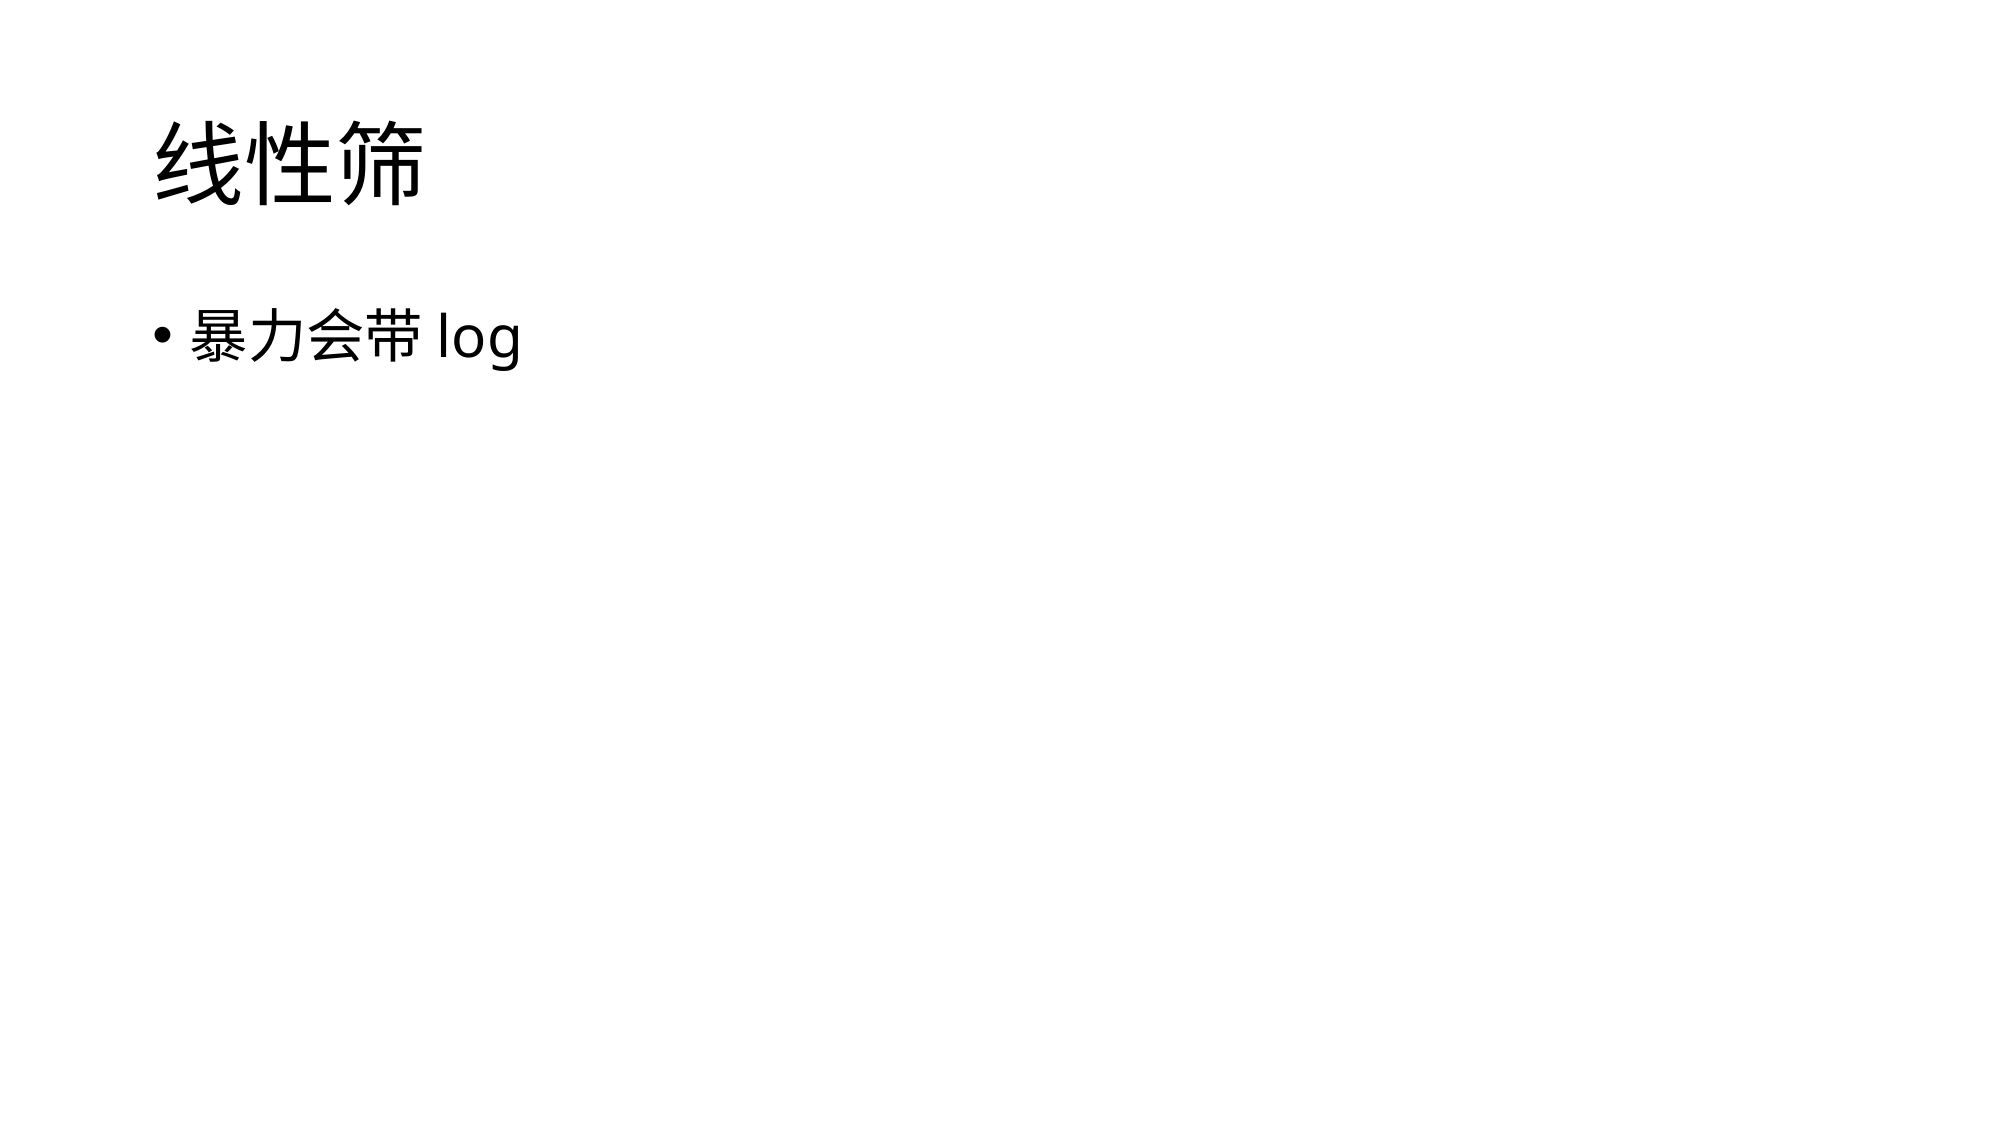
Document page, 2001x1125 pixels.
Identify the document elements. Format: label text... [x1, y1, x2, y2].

list 暴力会带log [137, 299, 1863, 1014]
title 线性筛 [137, 59, 1863, 278]
